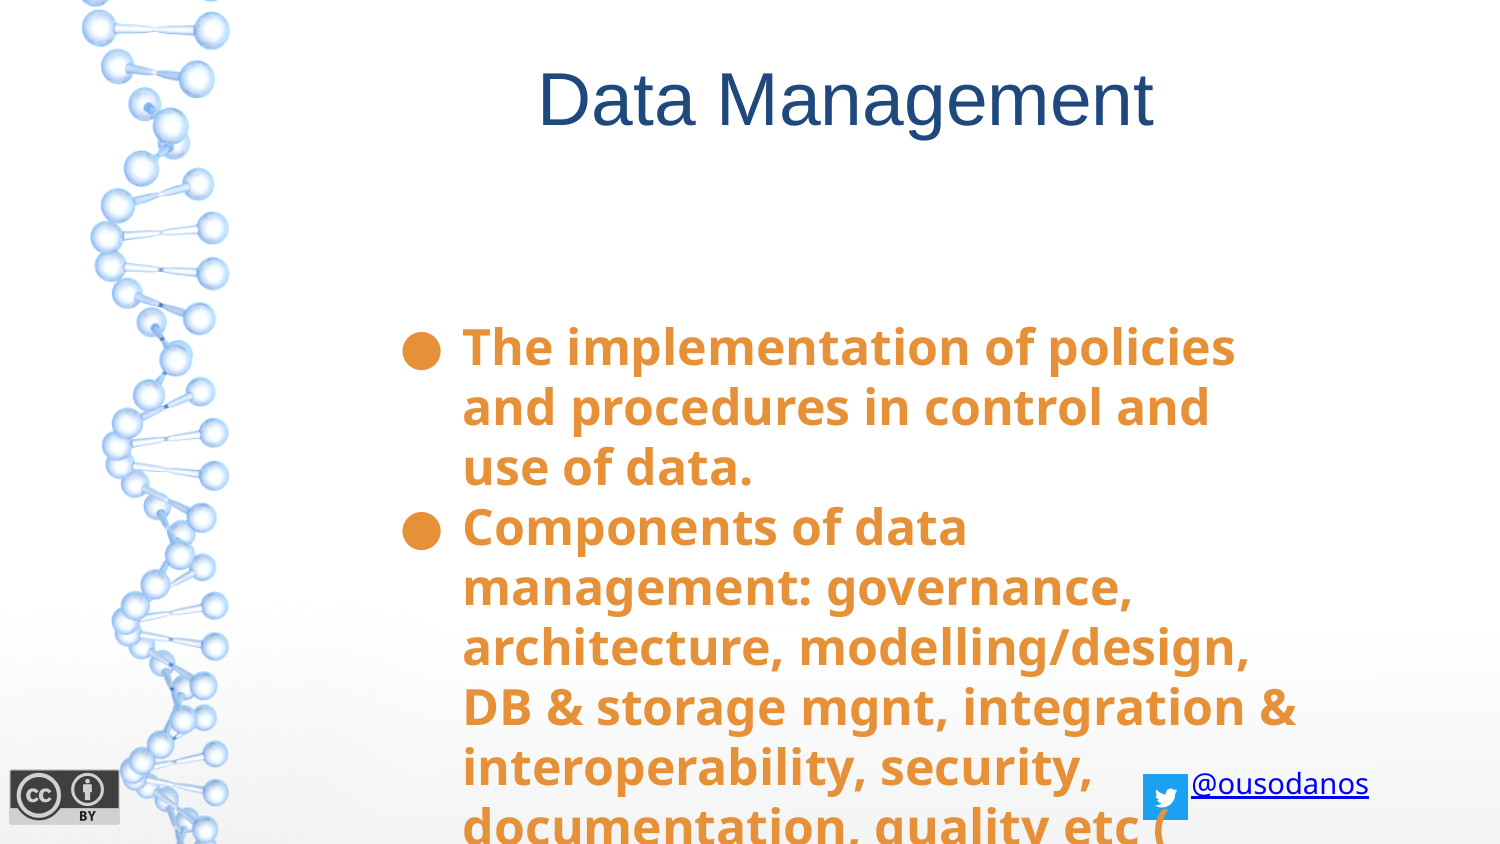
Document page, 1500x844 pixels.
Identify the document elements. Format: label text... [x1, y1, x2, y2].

picture [0, 0, 1500, 844]
text_box The implementation of policies and procedures in control and use of data. Components of data management: governance, architecture, modelling/design, DB & storage mgnt, integration & interoperability, security, documentation, quality etc (Wikipedia) [372, 299, 1320, 740]
list @ousodanos [1191, 765, 1387, 810]
title Data Management [243, 34, 1449, 141]
